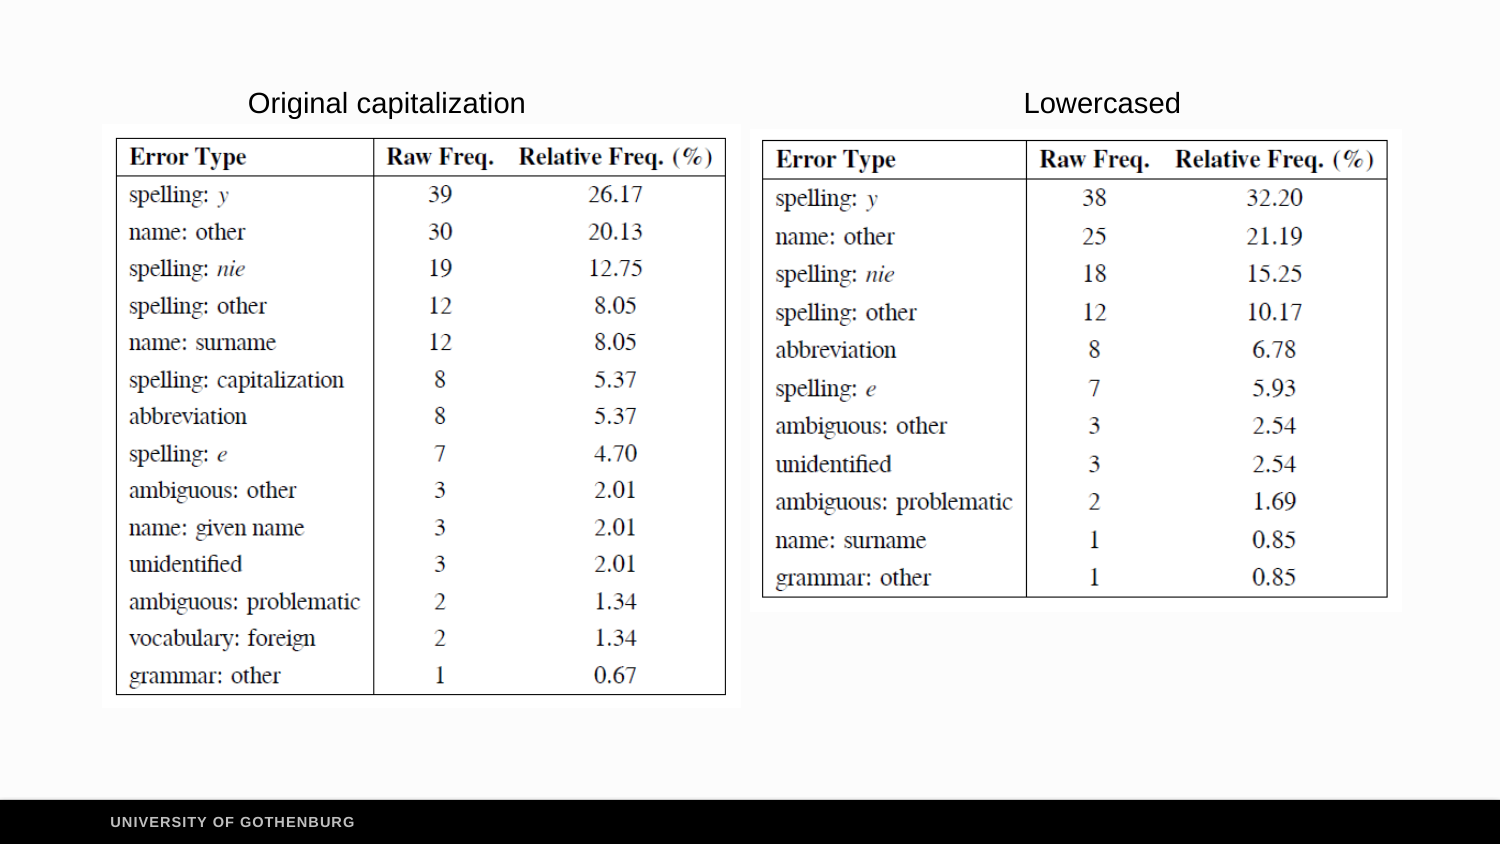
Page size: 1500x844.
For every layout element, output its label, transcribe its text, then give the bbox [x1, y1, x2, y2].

picture [749, 129, 1402, 612]
text_box Original capitalization [64, 77, 710, 127]
picture [101, 123, 742, 709]
text_box Lowercased [747, 77, 1457, 127]
